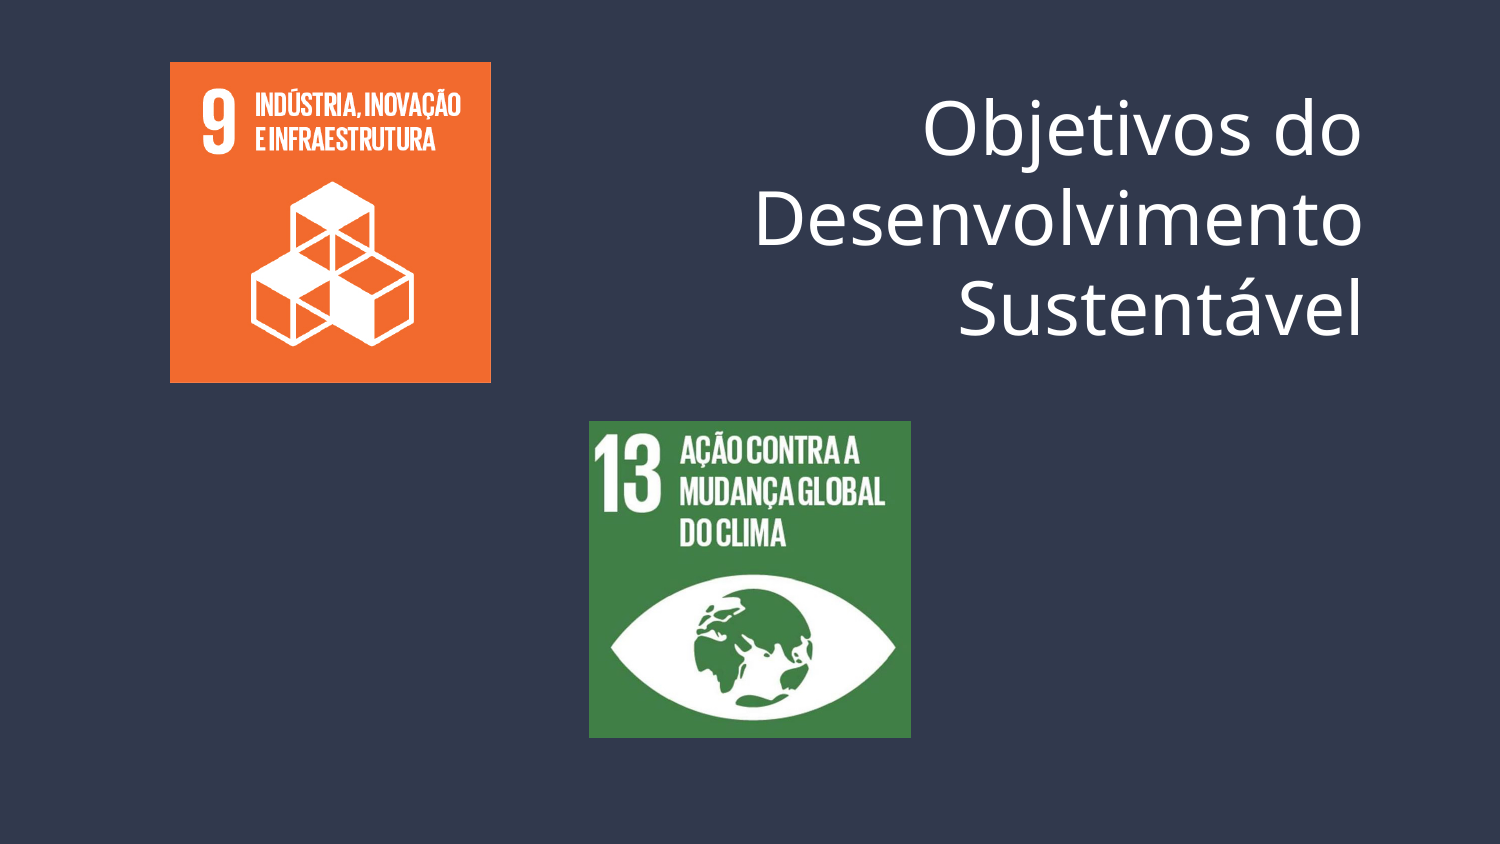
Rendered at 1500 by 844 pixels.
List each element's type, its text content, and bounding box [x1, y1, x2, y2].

picture [589, 421, 911, 738]
title Objetivos do Desenvolvimento Sustentável [680, 62, 1380, 366]
picture [170, 61, 492, 383]
